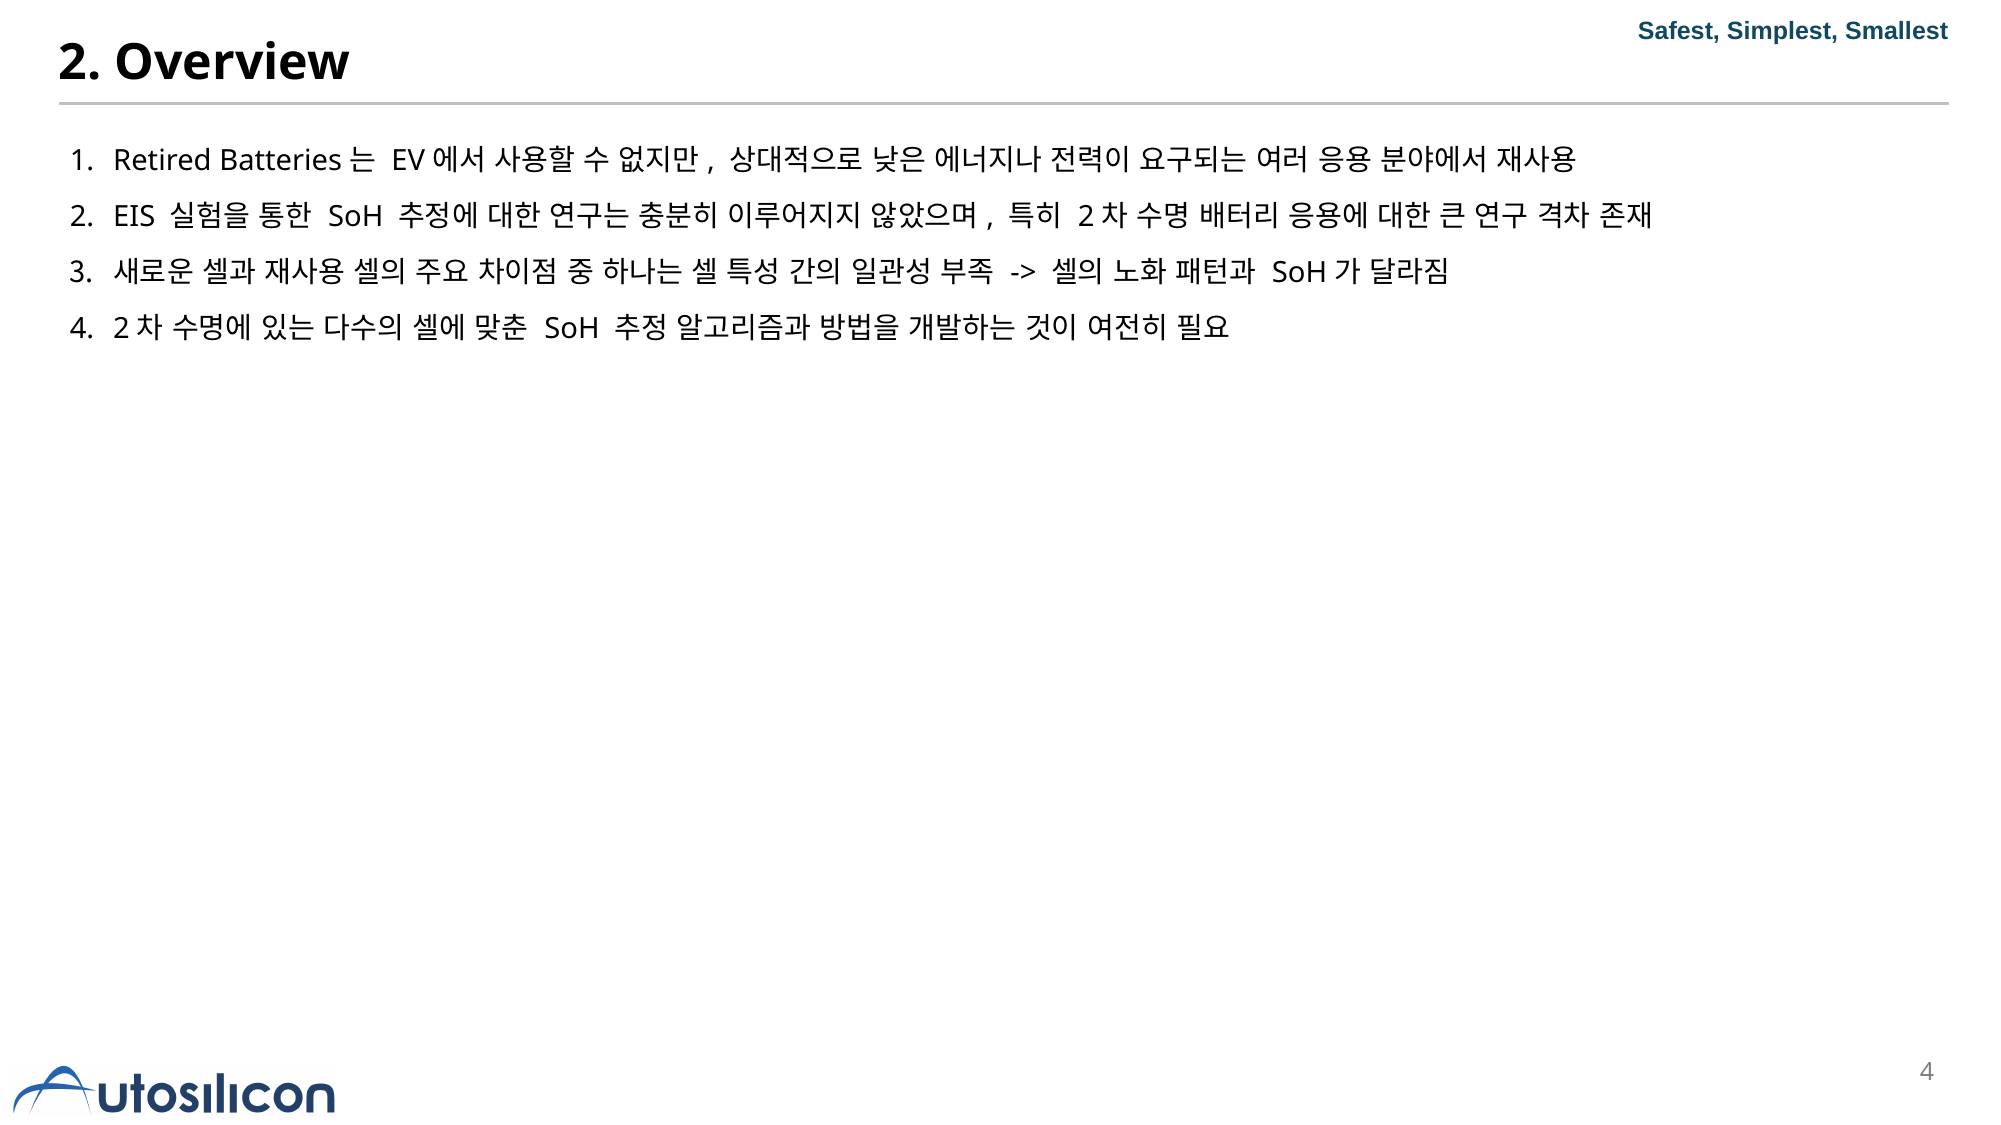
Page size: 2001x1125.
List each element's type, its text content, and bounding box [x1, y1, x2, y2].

title 2. Overview [59, 23, 1949, 103]
picture [11, 1063, 337, 1116]
list Retired Batteries는 EV에서 사용할 수 없지만, 상대적으로 낮은 에너지나 전력이 요구되는 여러 응용 분야에서 재사용 EIS 실험을 통한 SoH 추정에 대한 연구는 충분히 이루어지지 않았으며, 특히 2차 수명 배터리 응용에 대한 큰 연구 격차 존재 새로운 셀과 재사용 셀의 주요 차이점 중 하나는 셀 특성 간의 일관성 부족 -> 셀의 노화 패턴과 SoH가 달라짐 2차 수명에 있는 다수의 셀에 맞춘 SoH 추정 알고리즘과 방법을 개발하는 것이 여전히 필요 [69, 141, 1931, 1004]
slide_number 4 [1499, 1042, 1949, 1103]
